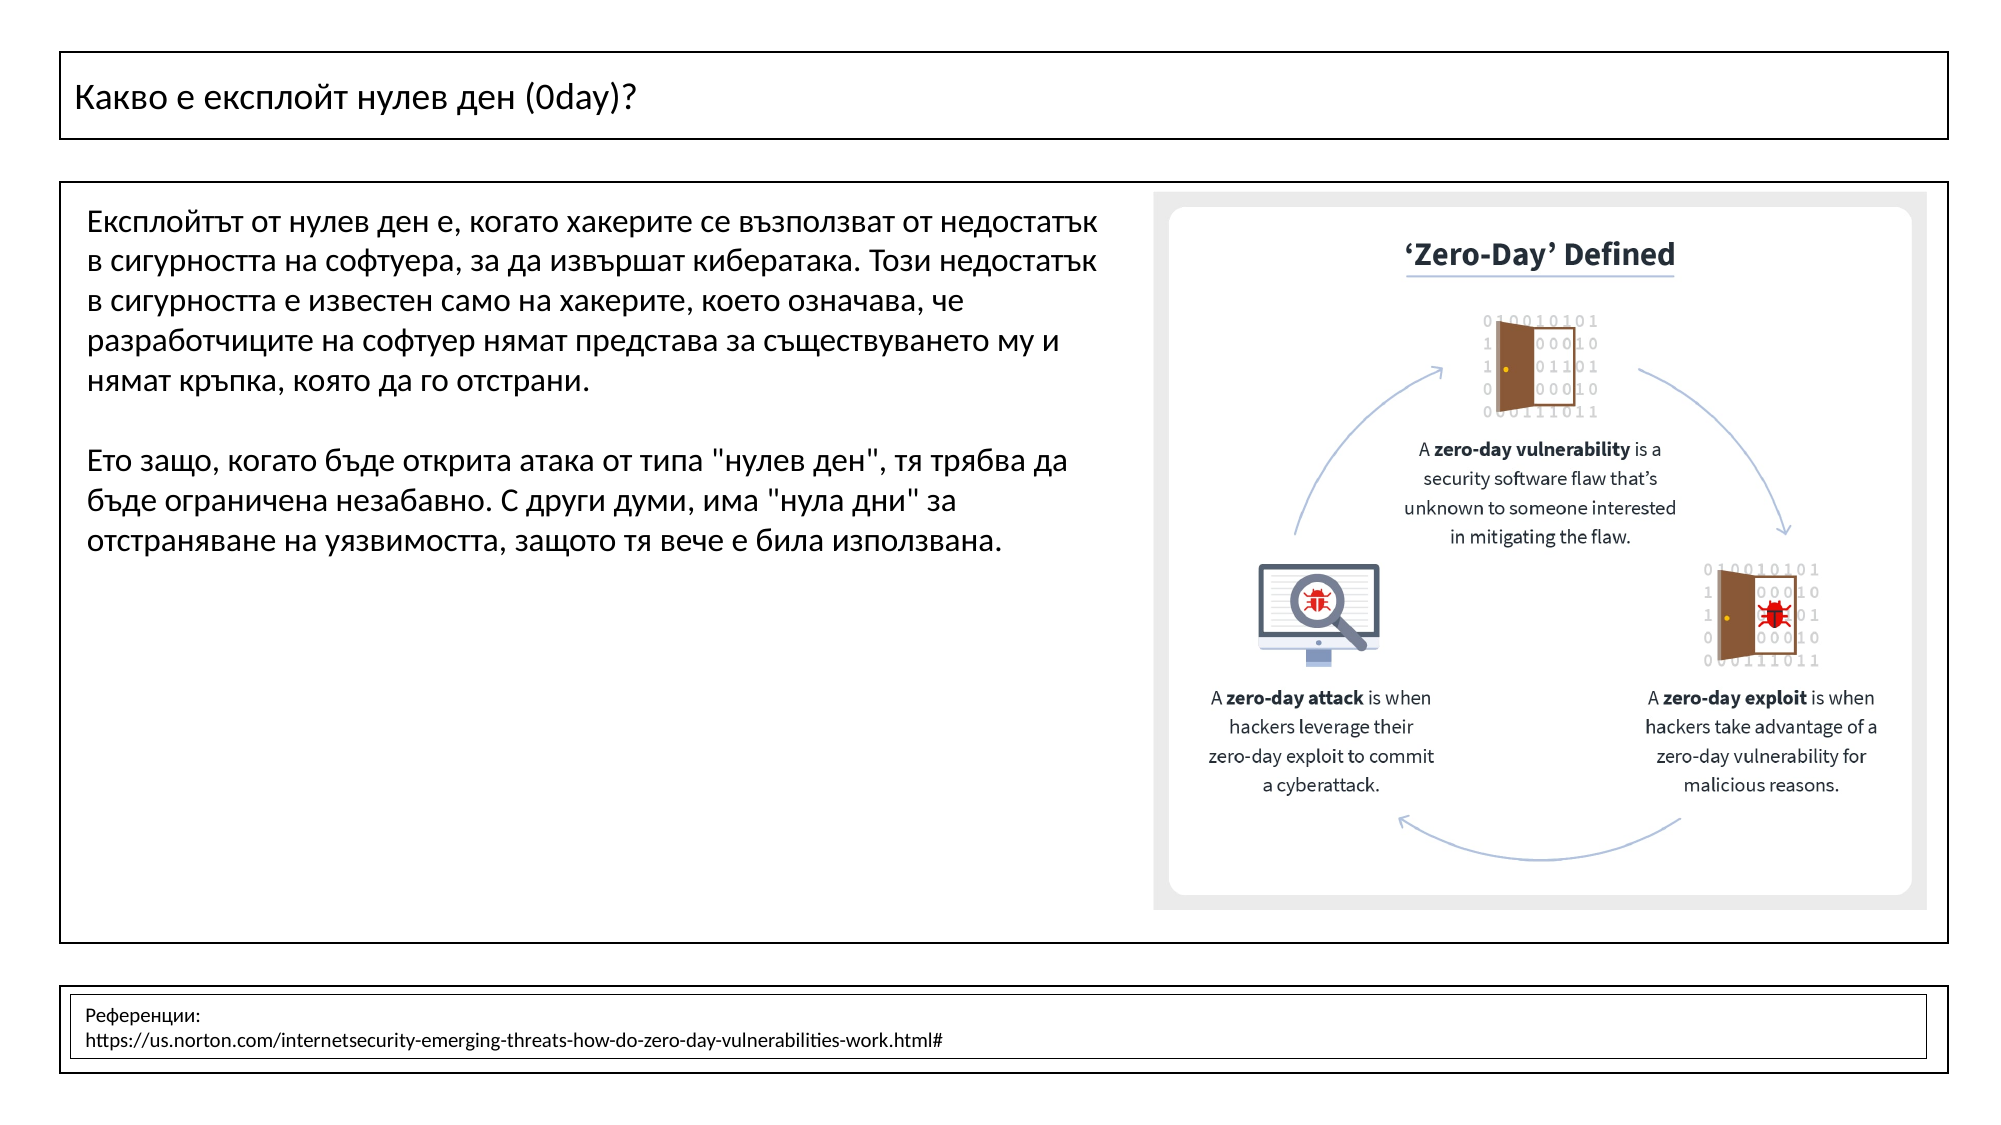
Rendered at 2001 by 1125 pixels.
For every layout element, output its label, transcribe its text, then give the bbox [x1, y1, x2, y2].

text_box [59, 51, 1949, 140]
text_box Експлойтът от нулев ден е, когато хакерите се възползват от недостатък в сигурността на софтуера, за да извършат кибератака. Този недостатък в сигурността е известен само на хакерите, което означава, че разработчиците на софтуер нямат представа за съществуването му и нямат кръпка, която да го отстрани. Ето защо, когато бъде открита атака от типа "нулев ден", тя трябва да бъде ограничена незабавно. С други думи, има "нула дни" за отстраняване на уязвимостта, защото тя вече е била използвана. [72, 191, 1127, 606]
text_box [59, 181, 1949, 944]
text_box Какво е експлойт нулев ден (0day)? [59, 64, 1910, 170]
text_box [59, 985, 1949, 1074]
text_box Референции: https://us.norton.com/internetsecurity-emerging-threats-how-do-zero-day-vulnerabilities-work.html# [70, 994, 1927, 1059]
picture [1153, 191, 1927, 910]
